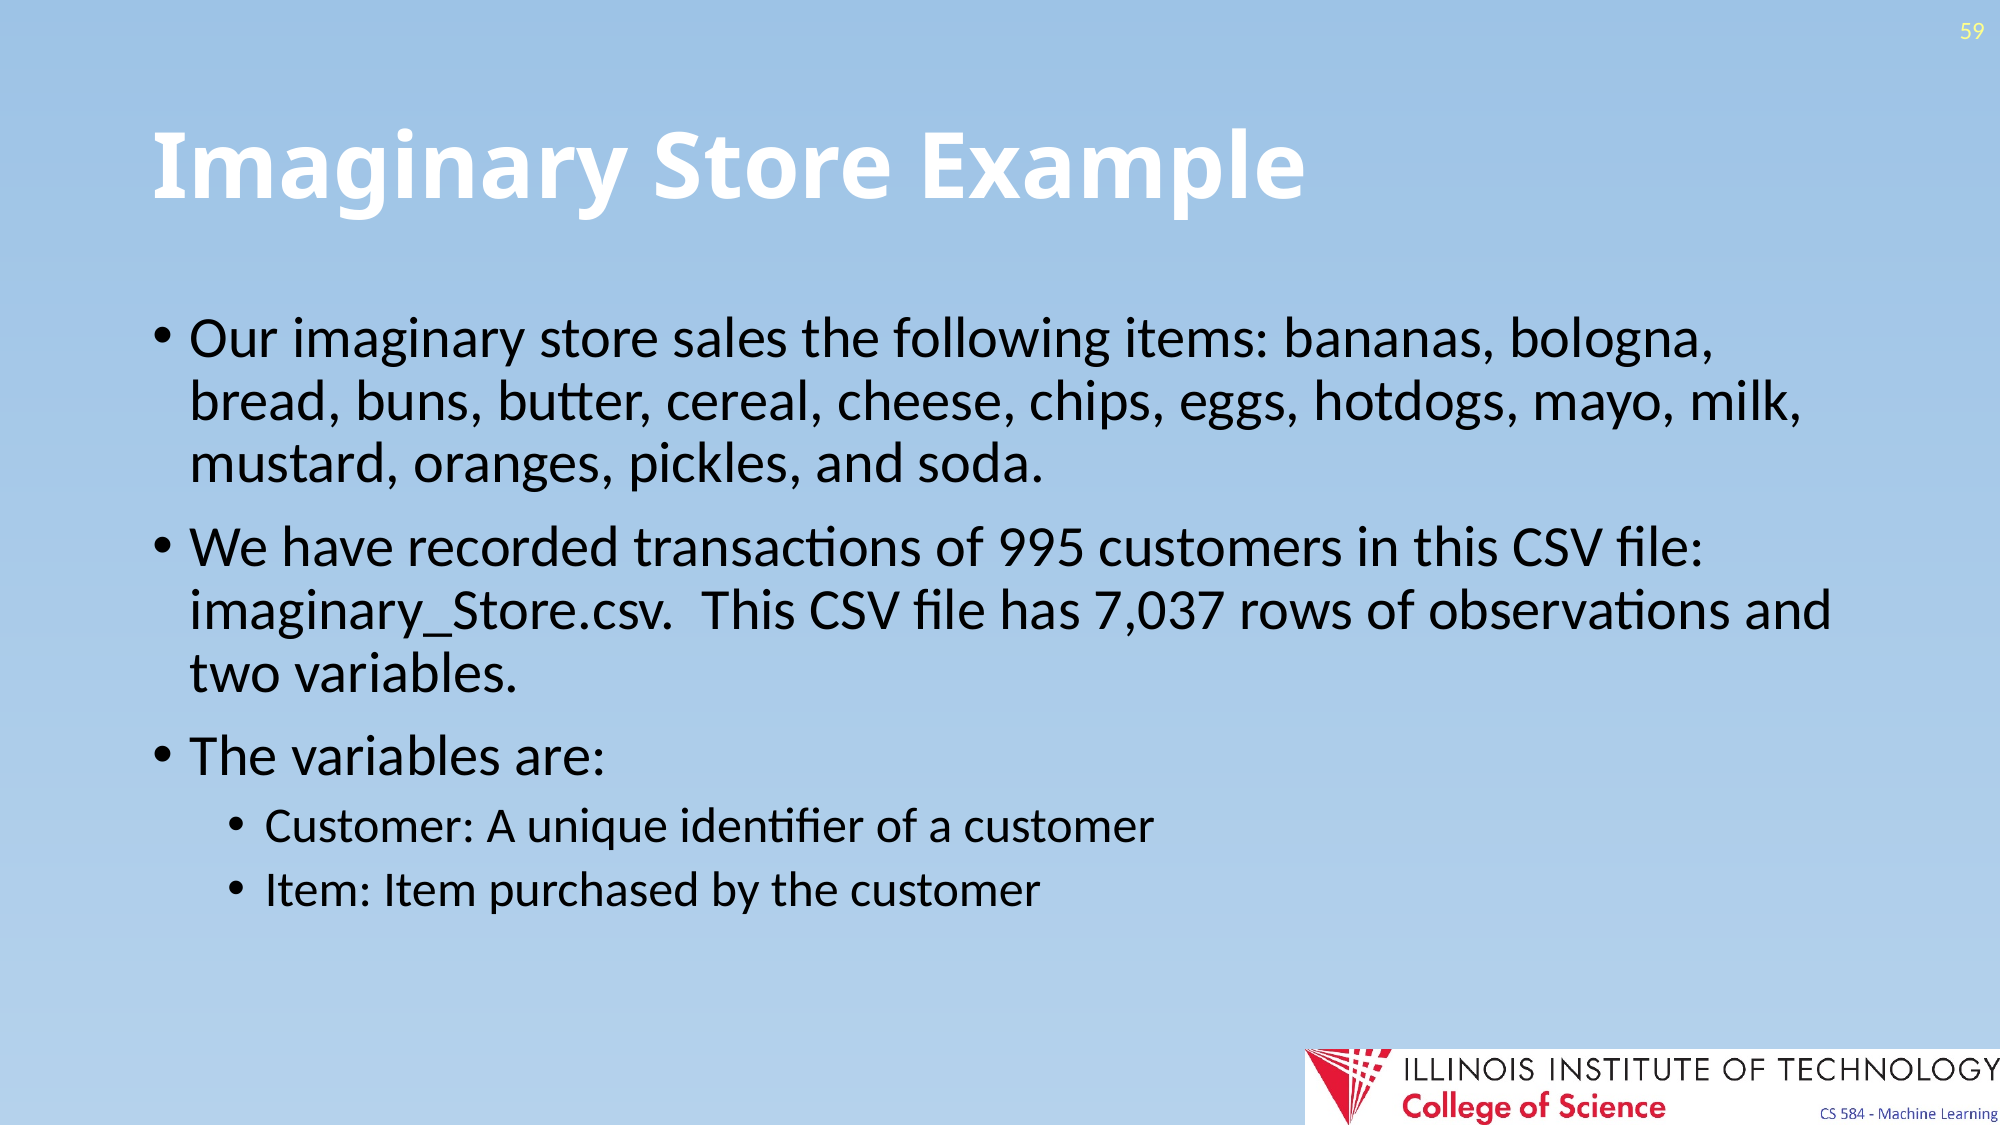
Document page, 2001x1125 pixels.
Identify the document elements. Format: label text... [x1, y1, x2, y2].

list Our imaginary store sales the following items: bananas, bologna, bread, buns, butter, cereal, cheese, chips, eggs, hotdogs, mayo, milk, mustard, oranges, pickles, and soda. We have recorded transactions of 995 customers in this CSV file: imaginary_Store.csv. This CSV file has 7,037 rows of observations and two variables. The variables are: Customer: A unique identifier of a customer Item: Item purchased by the customer [137, 299, 1863, 1014]
title Imaginary Store Example [137, 59, 1863, 278]
picture [1305, 1049, 2000, 1125]
slide_number 59 [1550, 0, 2000, 60]
